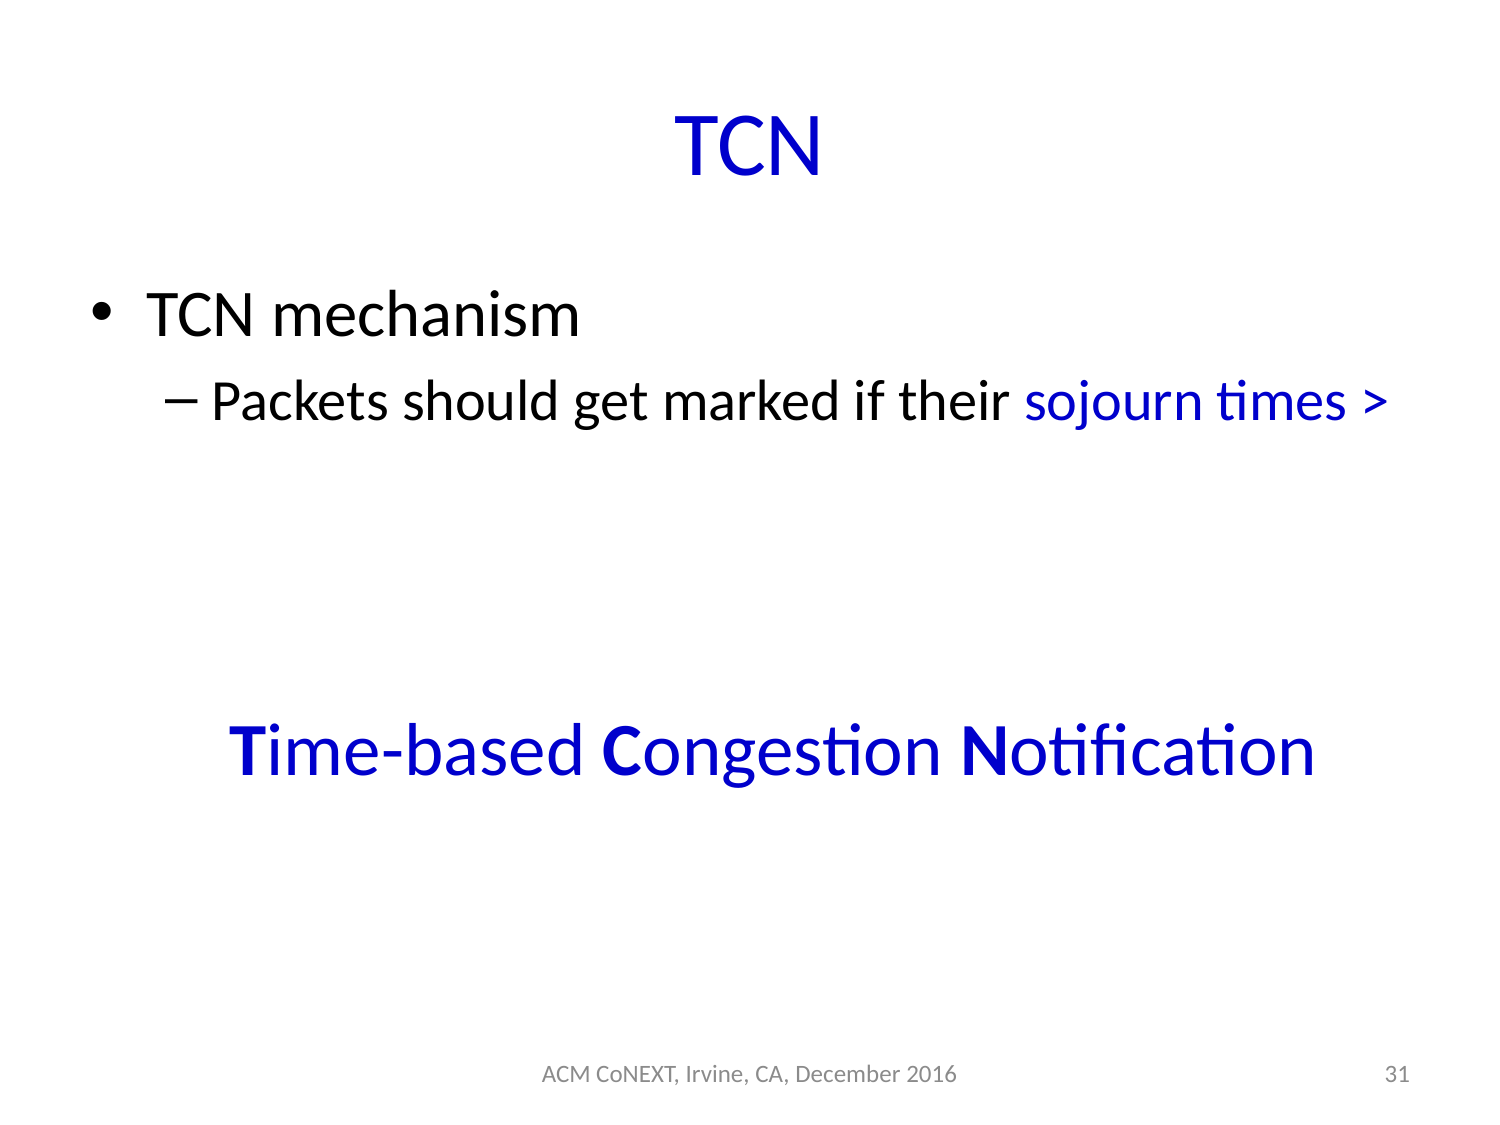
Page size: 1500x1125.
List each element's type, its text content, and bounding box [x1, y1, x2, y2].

text_box Time-based Congestion Notification [147, 645, 1400, 846]
title TCN [75, 45, 1425, 233]
footer ACM CoNEXT, Irvine, CA, December 2016 [512, 1042, 988, 1103]
slide_number 31 [1074, 1042, 1425, 1103]
